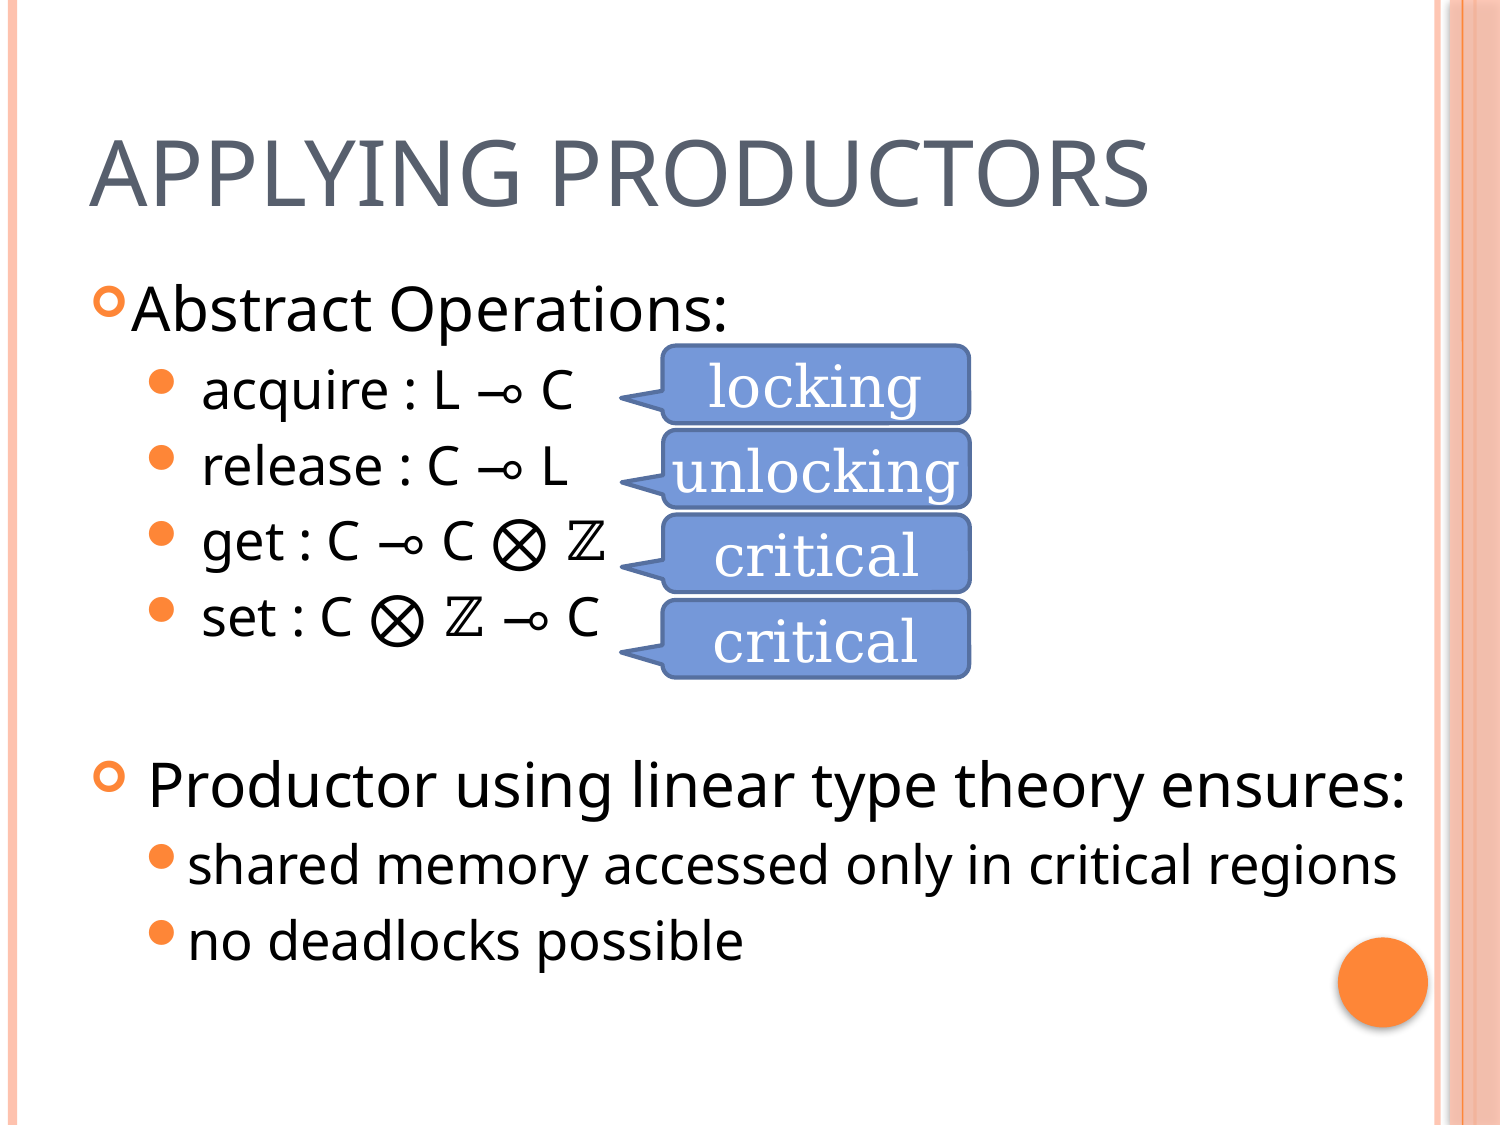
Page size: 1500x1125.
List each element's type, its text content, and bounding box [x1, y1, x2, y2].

text_box critical [619, 512, 972, 595]
text_box locking [618, 343, 972, 426]
title Applying Productors [75, 45, 1300, 233]
text_box critical [618, 597, 972, 680]
text_box unlocking [619, 427, 972, 510]
list Abstract Operations: acquire : L ⊸ C release : C ⊸ L get : C ⊸ C ⨂ ℤ set : C ⨂ ℤ ⊸ C Productor using linear type theory ensures: shared memory accessed only in critical regions no deadlocks possible [75, 262, 1438, 1063]
